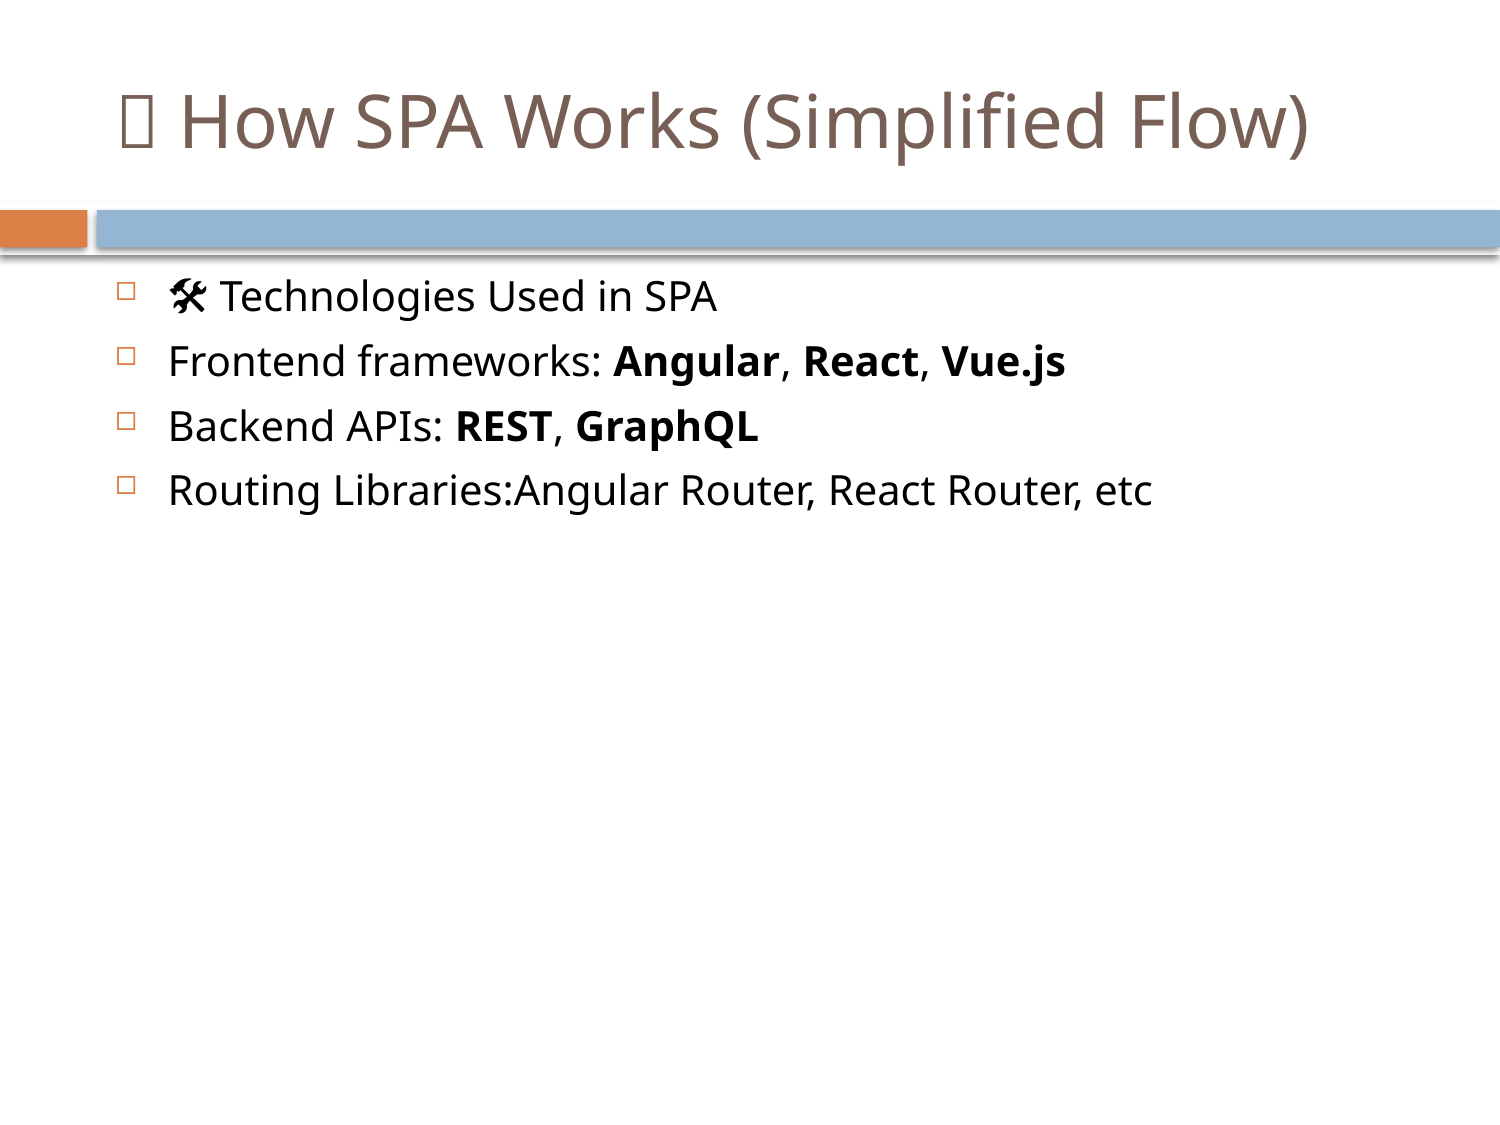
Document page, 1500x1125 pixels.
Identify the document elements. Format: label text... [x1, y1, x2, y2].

title 🧠 How SPA Works (Simplified Flow) [100, 37, 1438, 200]
list 🛠 Technologies Used in SPA Frontend frameworks: Angular, React, Vue.js Backend APIs: REST, GraphQL Routing Libraries:Angular Router, React Router, etc [100, 262, 1438, 1000]
